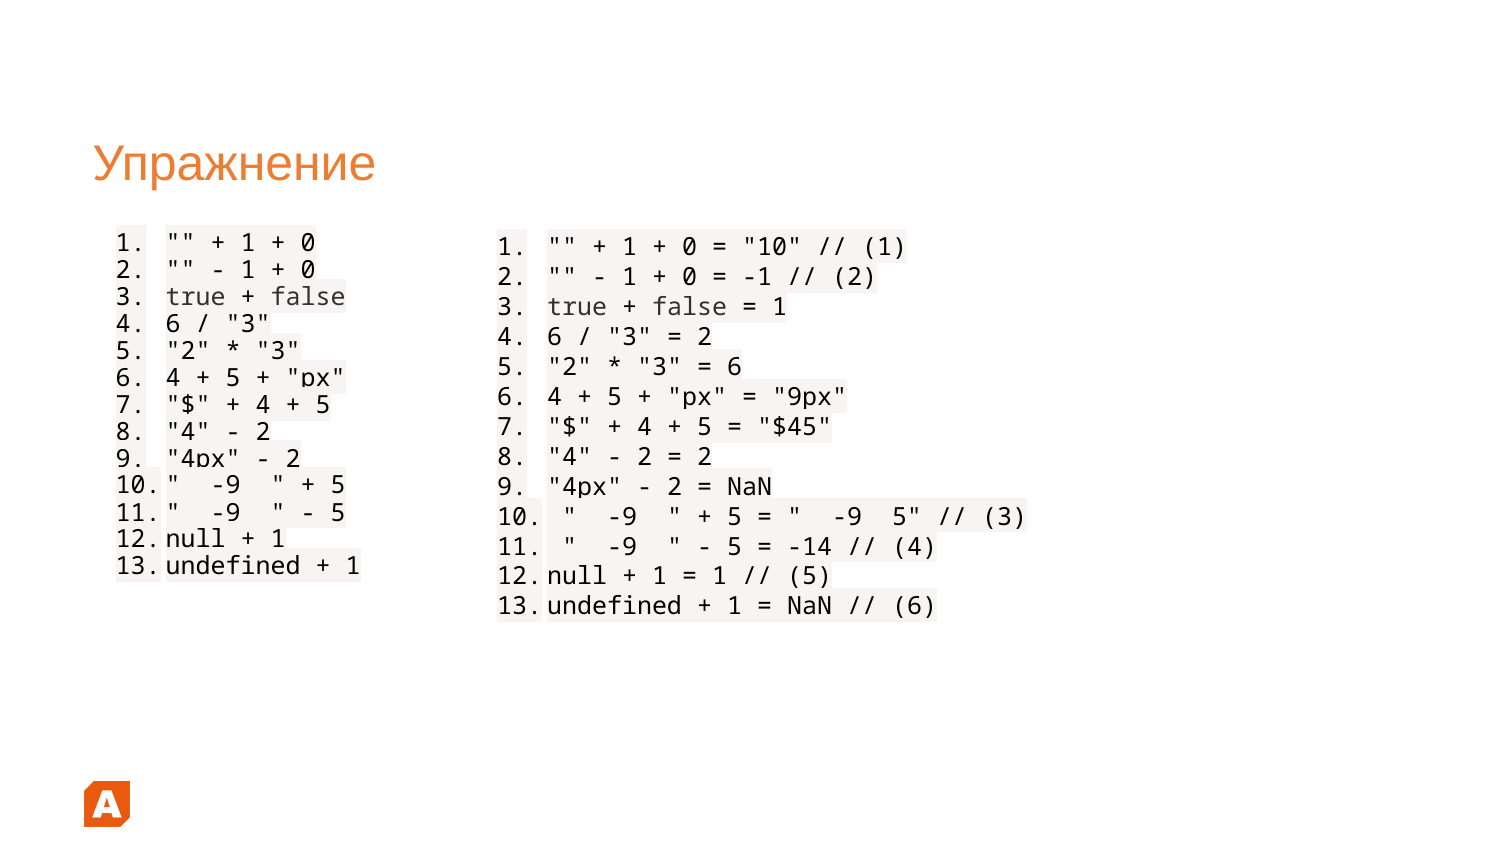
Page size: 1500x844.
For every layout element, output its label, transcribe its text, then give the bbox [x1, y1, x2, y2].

text_box "" + 1 + 0 = "10" // (1) "" - 1 + 0 = -1 // (2) true + false = 1 6 / "3" = 2 "2" * "3" = 6 4 + 5 + "px" = "9px" "$" + 4 + 5 = "$45" "4" - 2 = 2 "4px" - 2 = NaN " -9 " + 5 = " -9 5" // (3) " -9 " - 5 = -14 // (4) null + 1 = 1 // (5) undefined + 1 = NaN // (6) [457, 215, 1124, 635]
list "" + 1 + 0 "" - 1 + 0 true + false 6 / "3" "2" * "3" 4 + 5 + "px" "$" + 4 + 5 "4" - 2 "4px" - 2 " -9 " + 5 " -9 " - 5 null + 1 undefined + 1 [84, 224, 1416, 760]
title Упражнение [86, 65, 1416, 197]
picture [84, 781, 130, 827]
